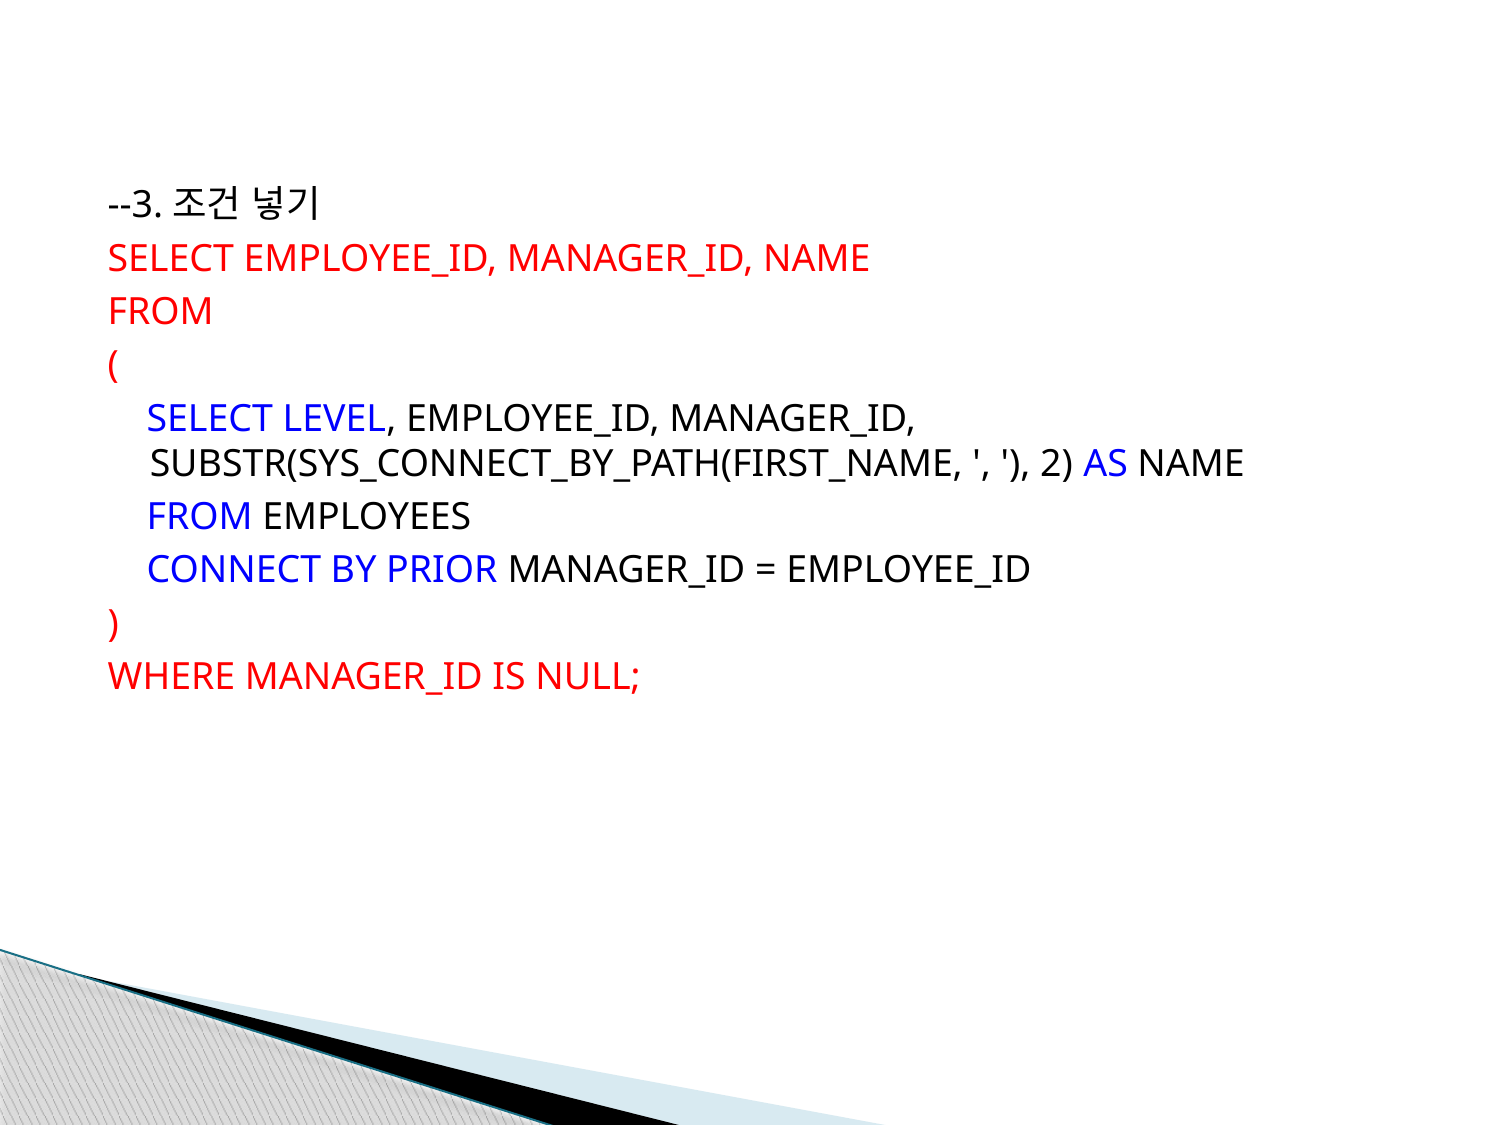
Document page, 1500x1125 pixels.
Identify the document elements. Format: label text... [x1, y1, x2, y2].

list --3.조건 넣기 SELECT EMPLOYEE_ID, MANAGER_ID, NAME FROM ( SELECT LEVEL, EMPLOYEE_ID, MANAGER_ID, SUBSTR(SYS_CONNECT_BY_PATH(FIRST_NAME, ', '), 2) AS NAME FROM EMPLOYEES CONNECT BY PRIOR MANAGER_ID = EMPLOYEE_ID ) WHERE MANAGER_ID IS NULL; [75, 66, 1425, 1067]
